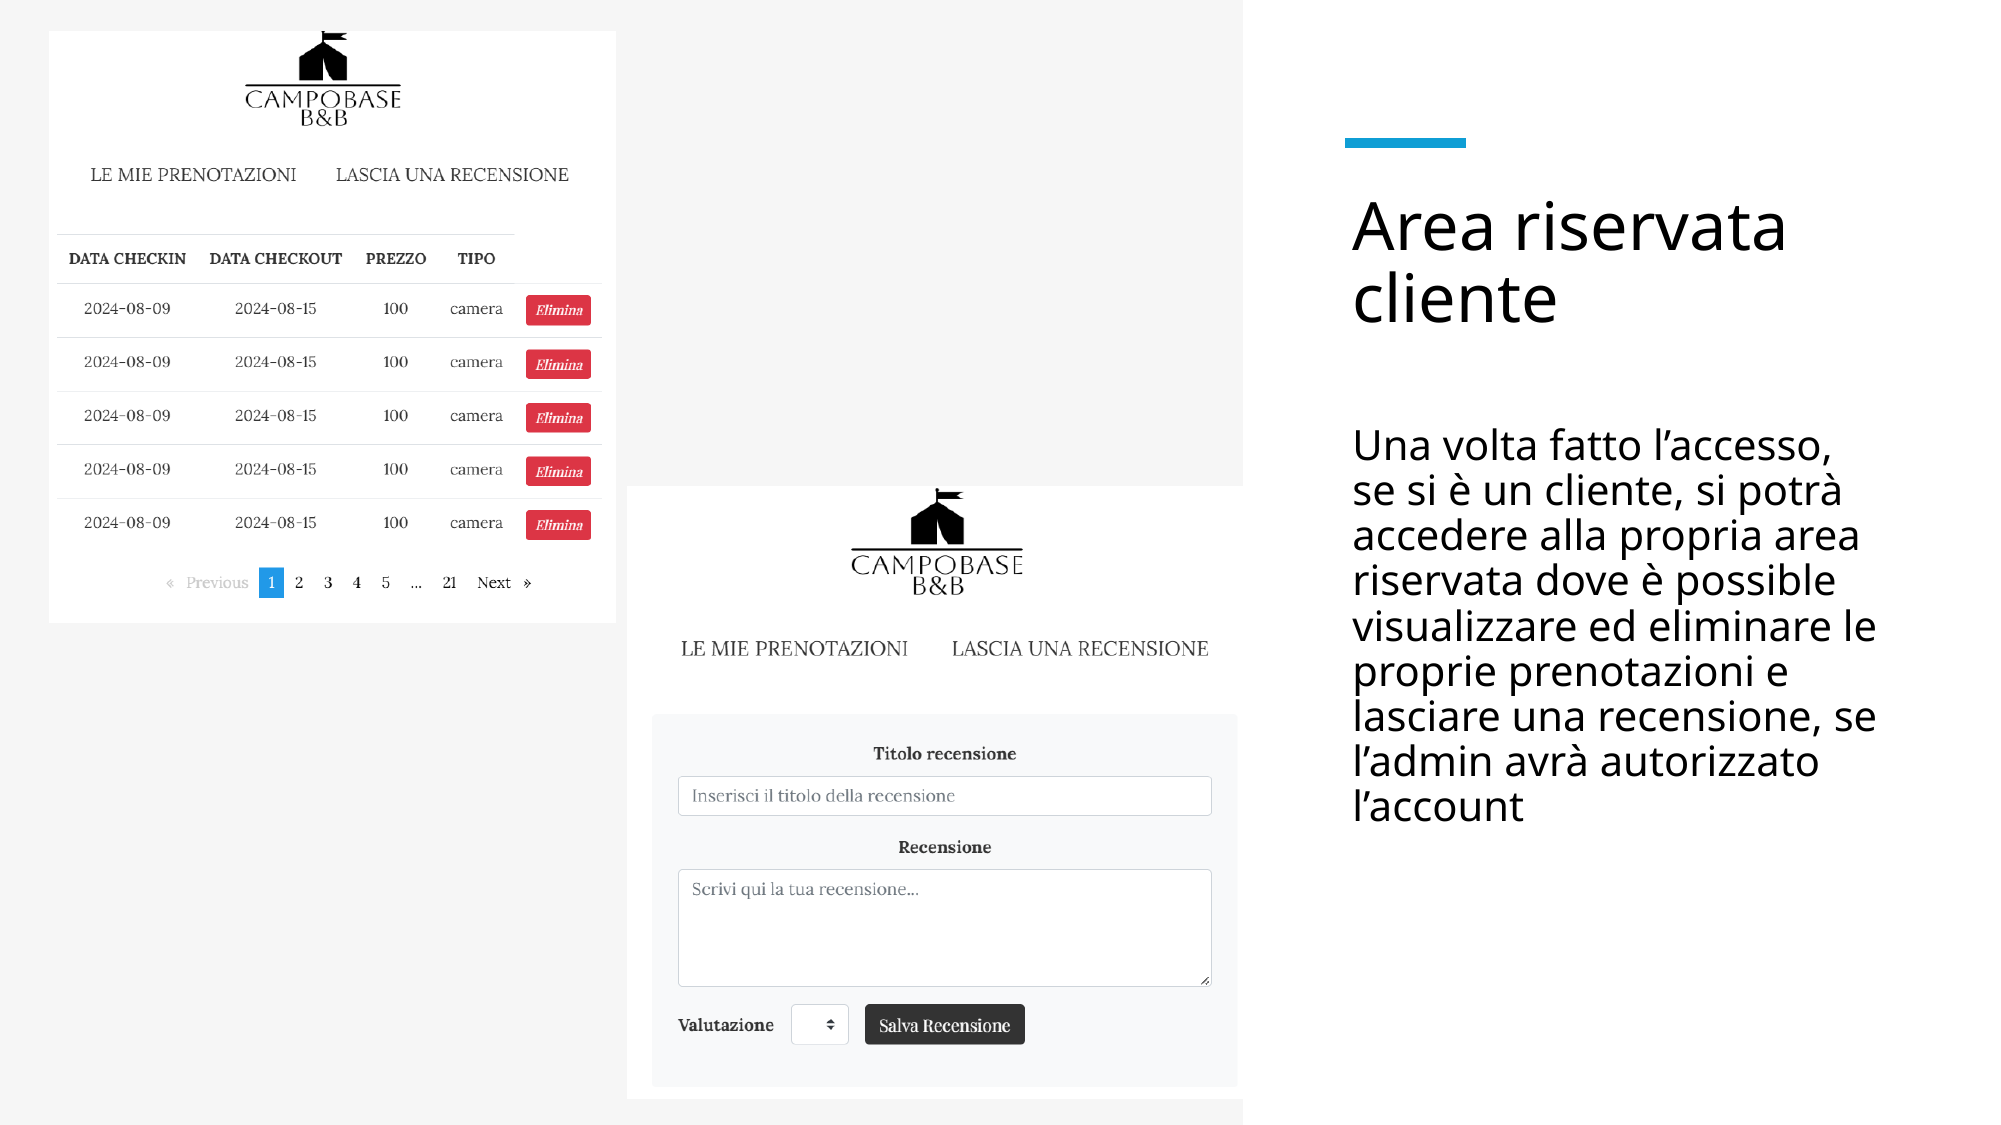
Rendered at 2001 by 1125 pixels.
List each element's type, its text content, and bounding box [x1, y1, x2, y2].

title Area riservata cliente [1337, 185, 1901, 417]
text_box [0, 0, 1244, 1125]
picture [49, 30, 616, 624]
list Una volta fatto l’accesso, se si è un cliente, si potrà accedere alla propria area riservata dove è possible visualizzare ed eliminare le proprie prenotazioni e lasciare una recensione, se l’admin avrà autorizzato l’account [1337, 417, 1901, 1008]
picture [626, 485, 1263, 1099]
